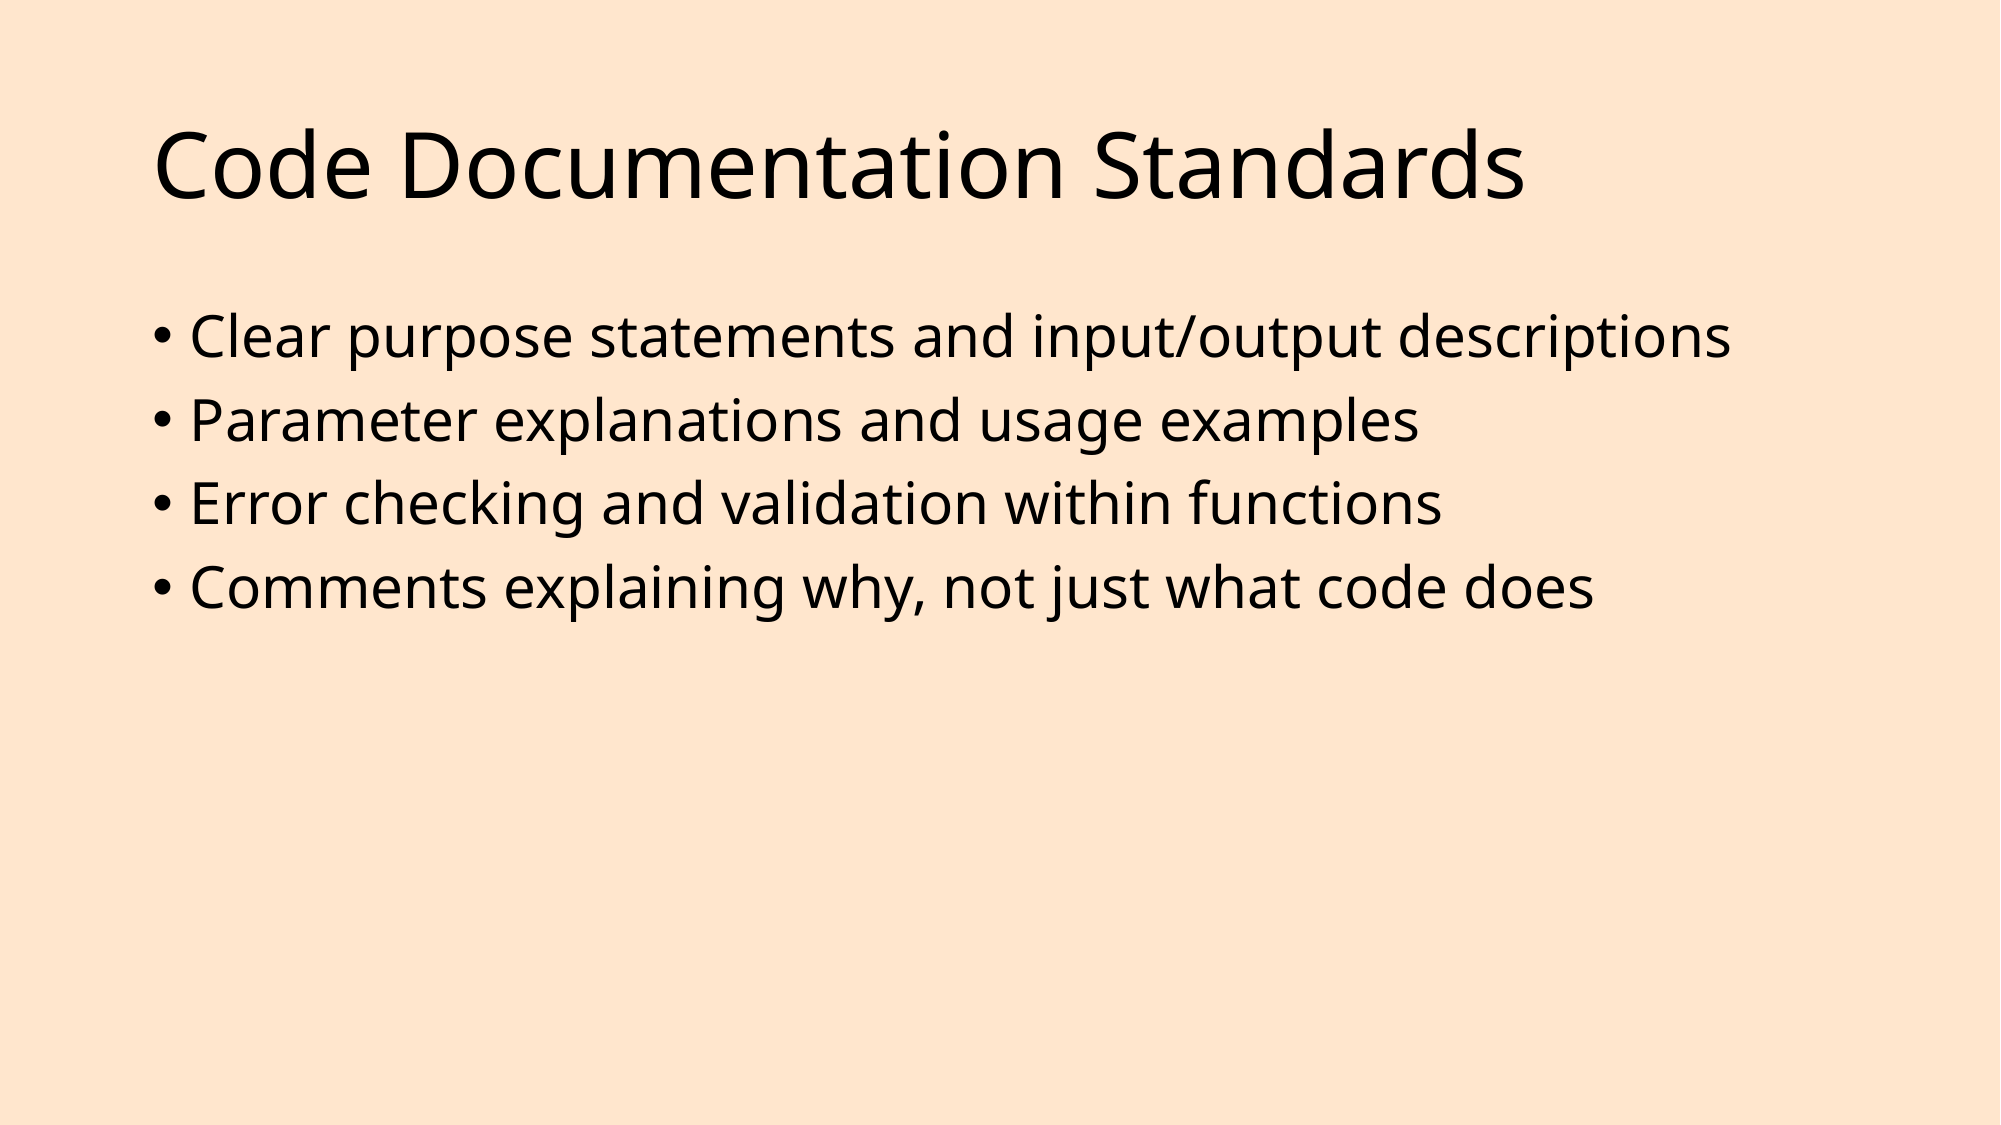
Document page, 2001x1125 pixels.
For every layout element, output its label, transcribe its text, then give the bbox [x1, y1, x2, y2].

title Code Documentation Standards [137, 59, 1863, 278]
list Clear purpose statements and input/output descriptions Parameter explanations and usage examples Error checking and validation within functions Comments explaining why, not just what code does [137, 299, 1863, 1014]
